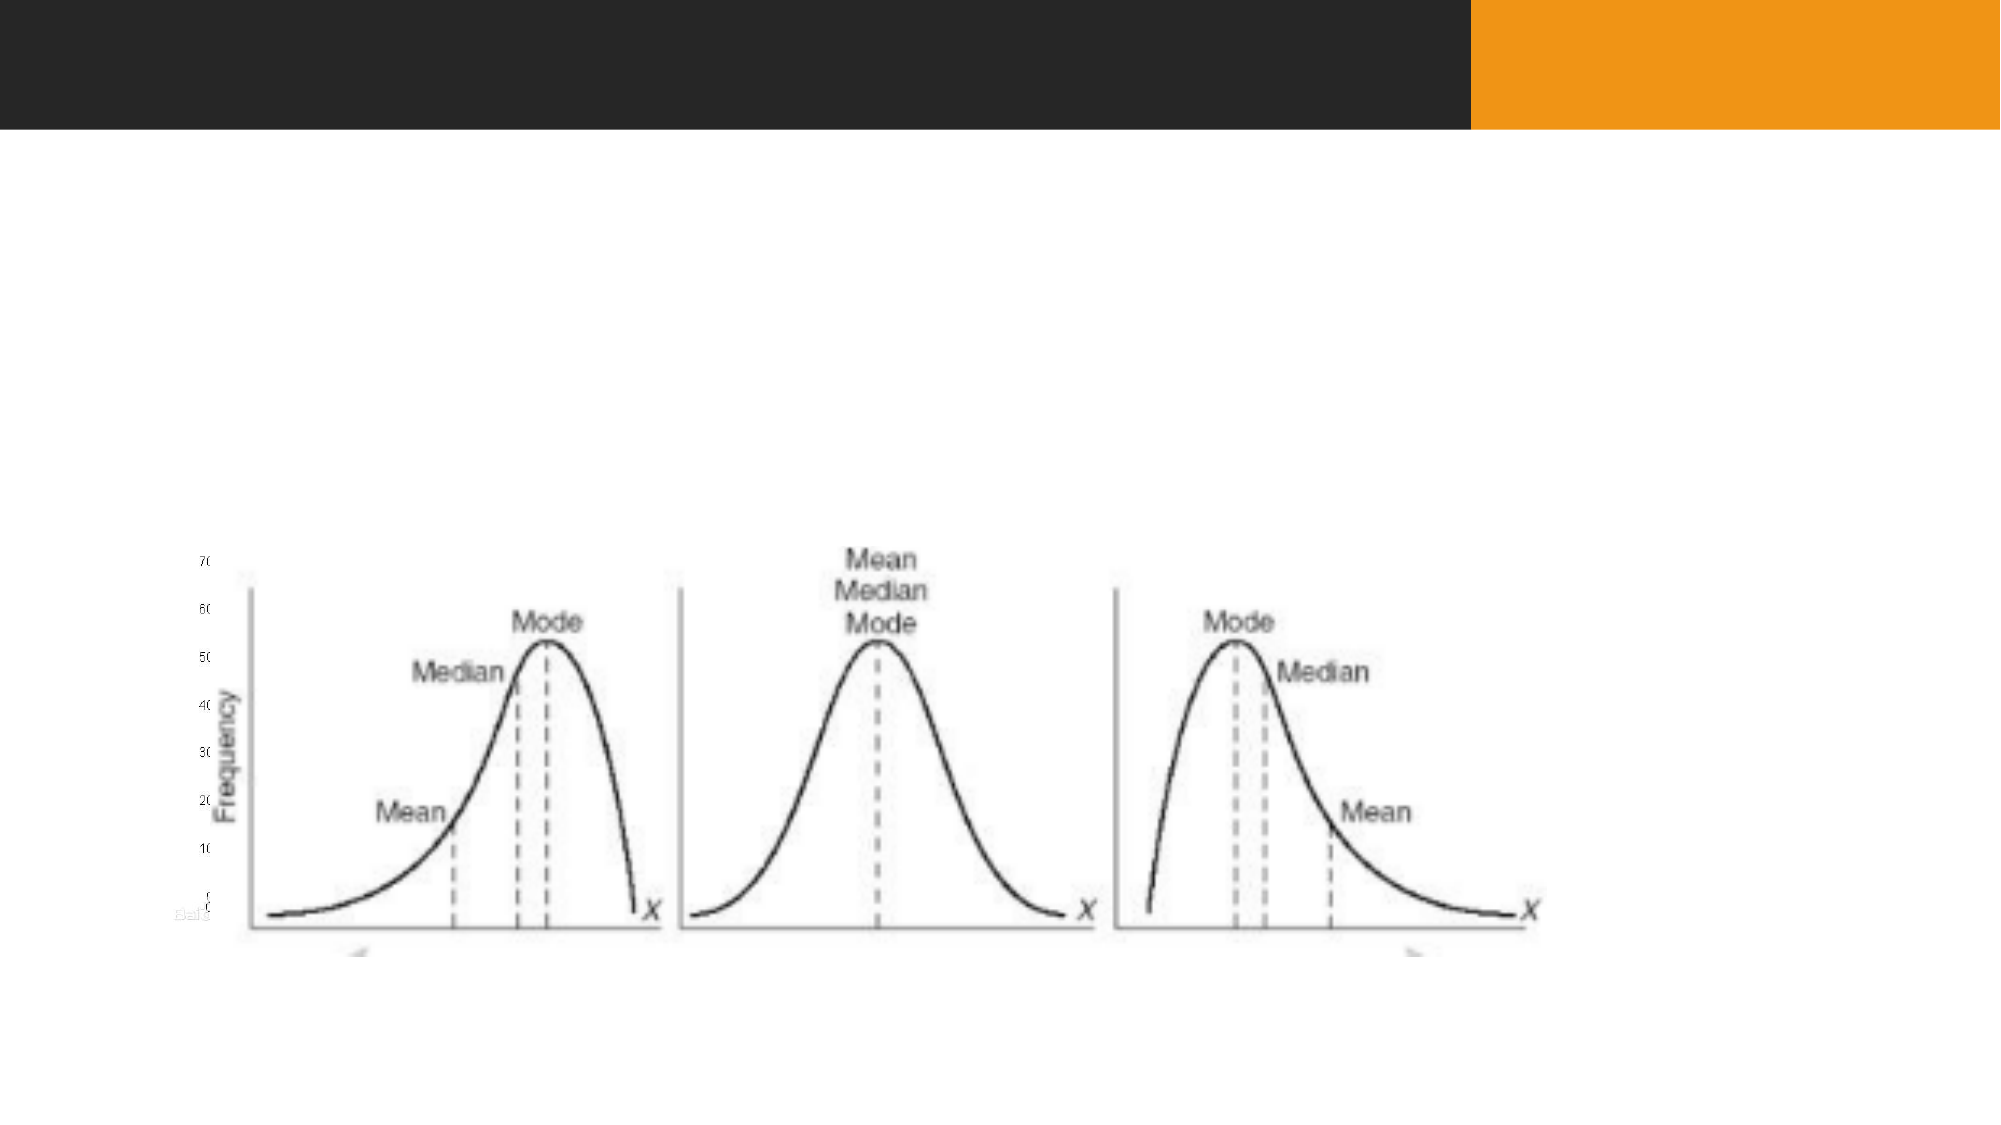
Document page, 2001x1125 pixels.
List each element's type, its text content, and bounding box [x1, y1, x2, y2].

text_box Descriptive vs Inferential Statistics [111, 123, 1689, 301]
picture [147, 530, 1548, 957]
text_box Descriptive Statistics It is all about Frequency Distribution! * Only used for univariate analysis [111, 352, 1689, 1059]
